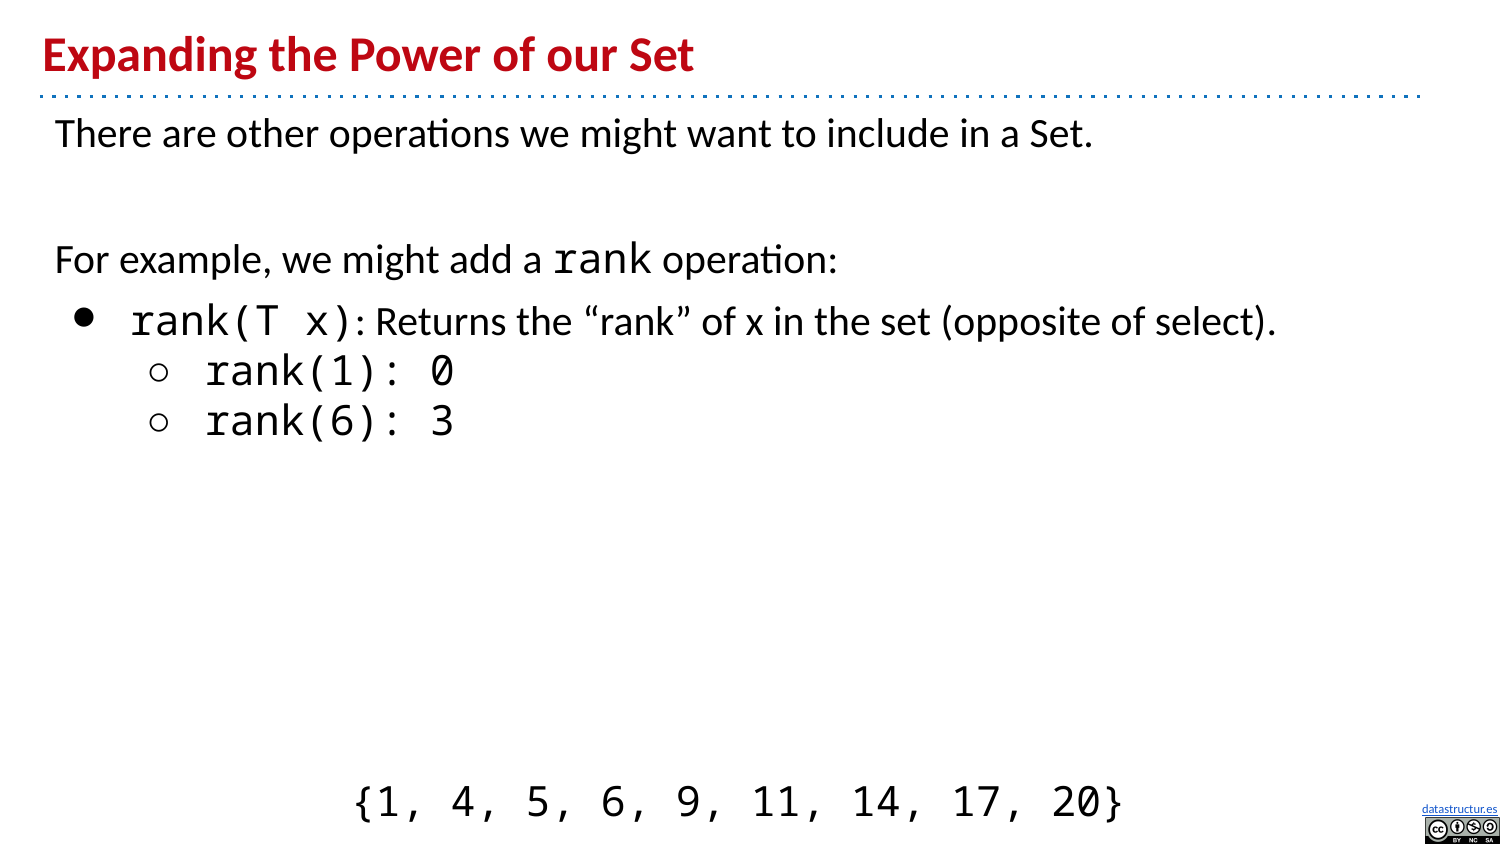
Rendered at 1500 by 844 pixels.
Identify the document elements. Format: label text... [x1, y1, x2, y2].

list There are other operations we might want to include in a Set. For example, we might add a rank operation: rank(T x): Returns the “rank” of x in the set (opposite of select). rank(1): 0 rank(6): 3 [39, 91, 1425, 773]
text_box {1, 4, 5, 6, 9, 11, 14, 17, 20} [335, 760, 1154, 832]
picture [1425, 817, 1500, 844]
title Expanding the Power of our Set [27, 15, 1378, 97]
